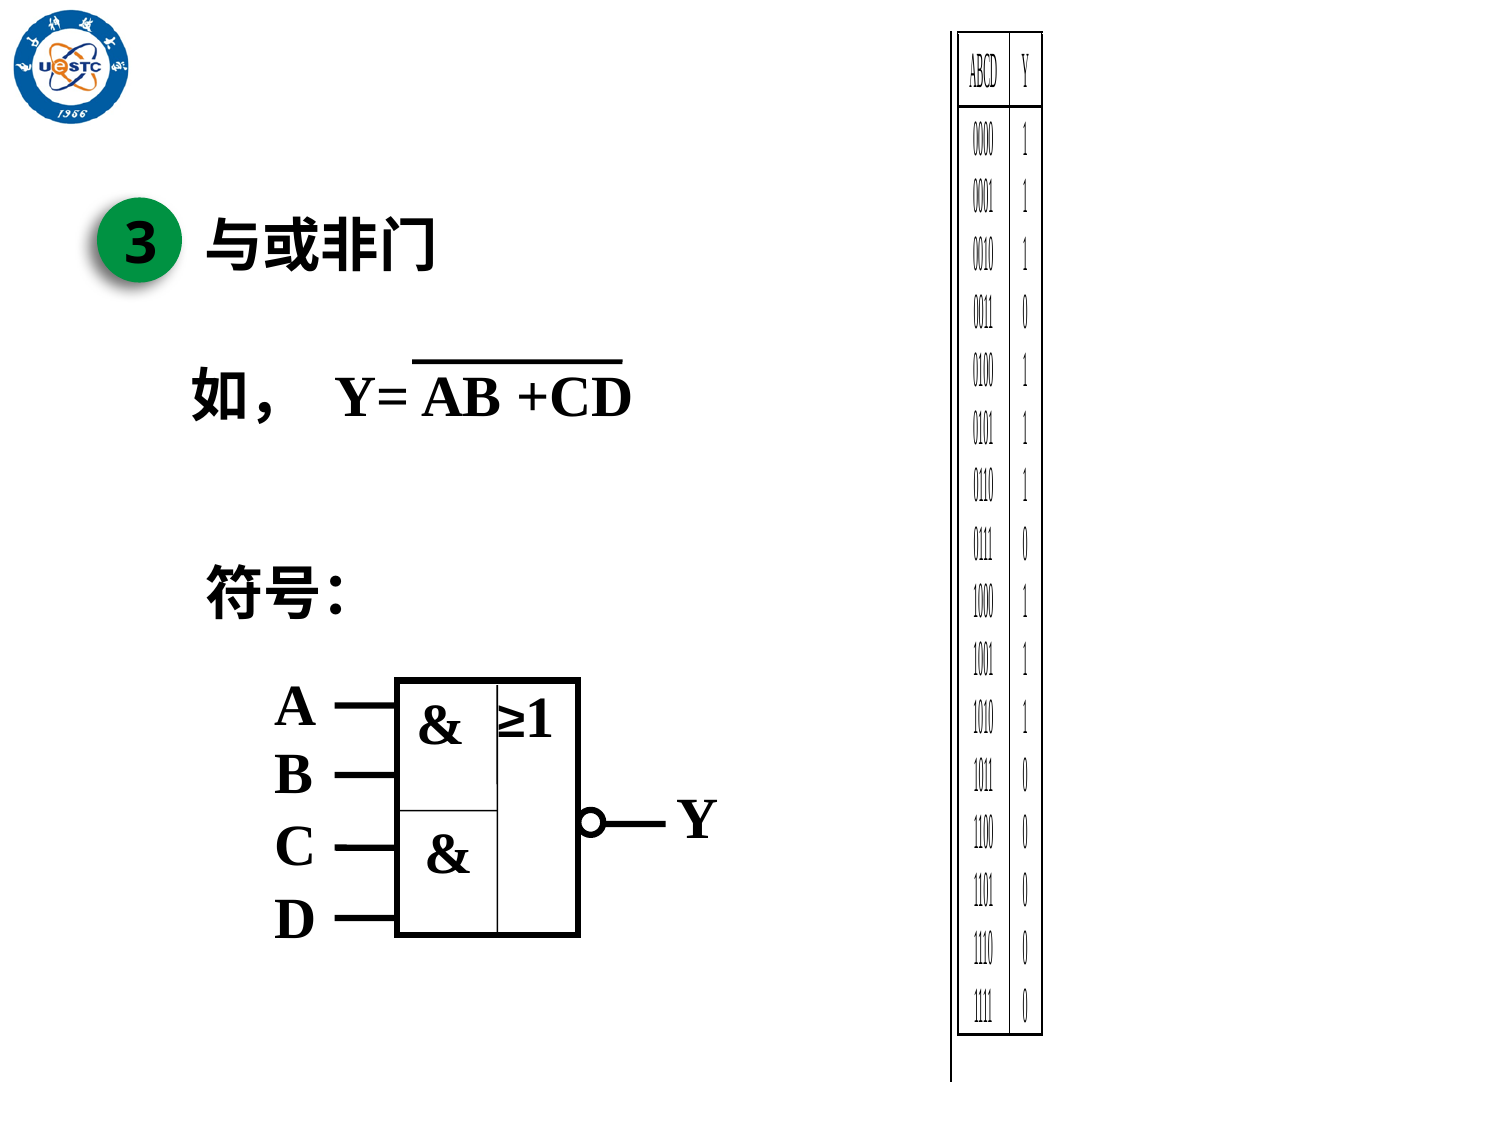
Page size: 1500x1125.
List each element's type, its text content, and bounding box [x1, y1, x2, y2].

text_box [96, 197, 478, 288]
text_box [950, 30, 1377, 1094]
text_box 符号： [190, 549, 395, 634]
picture [6, 8, 136, 126]
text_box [259, 659, 737, 958]
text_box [175, 350, 802, 436]
